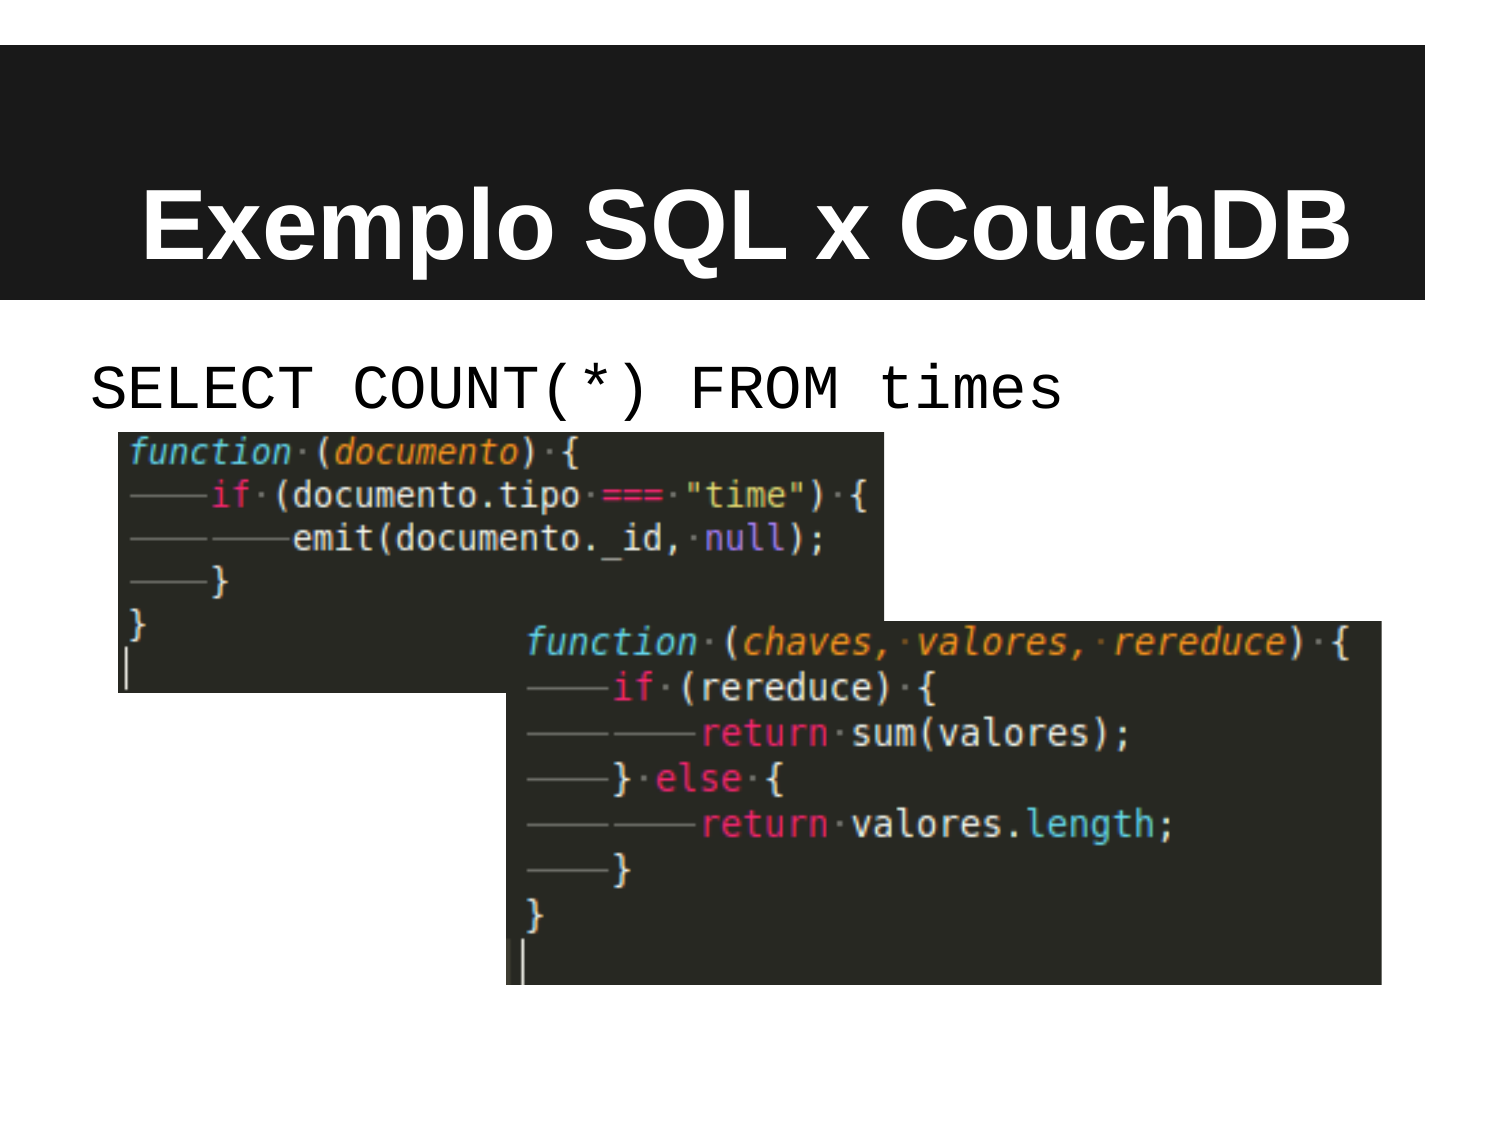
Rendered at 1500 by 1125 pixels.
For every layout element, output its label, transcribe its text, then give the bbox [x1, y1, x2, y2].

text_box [117, 432, 1382, 985]
title Exemplo SQL x CouchDB [75, 45, 1425, 295]
list SELECT COUNT(*) FROM times futebol/_design/futebol/_view/timesContagem [75, 330, 1425, 1089]
